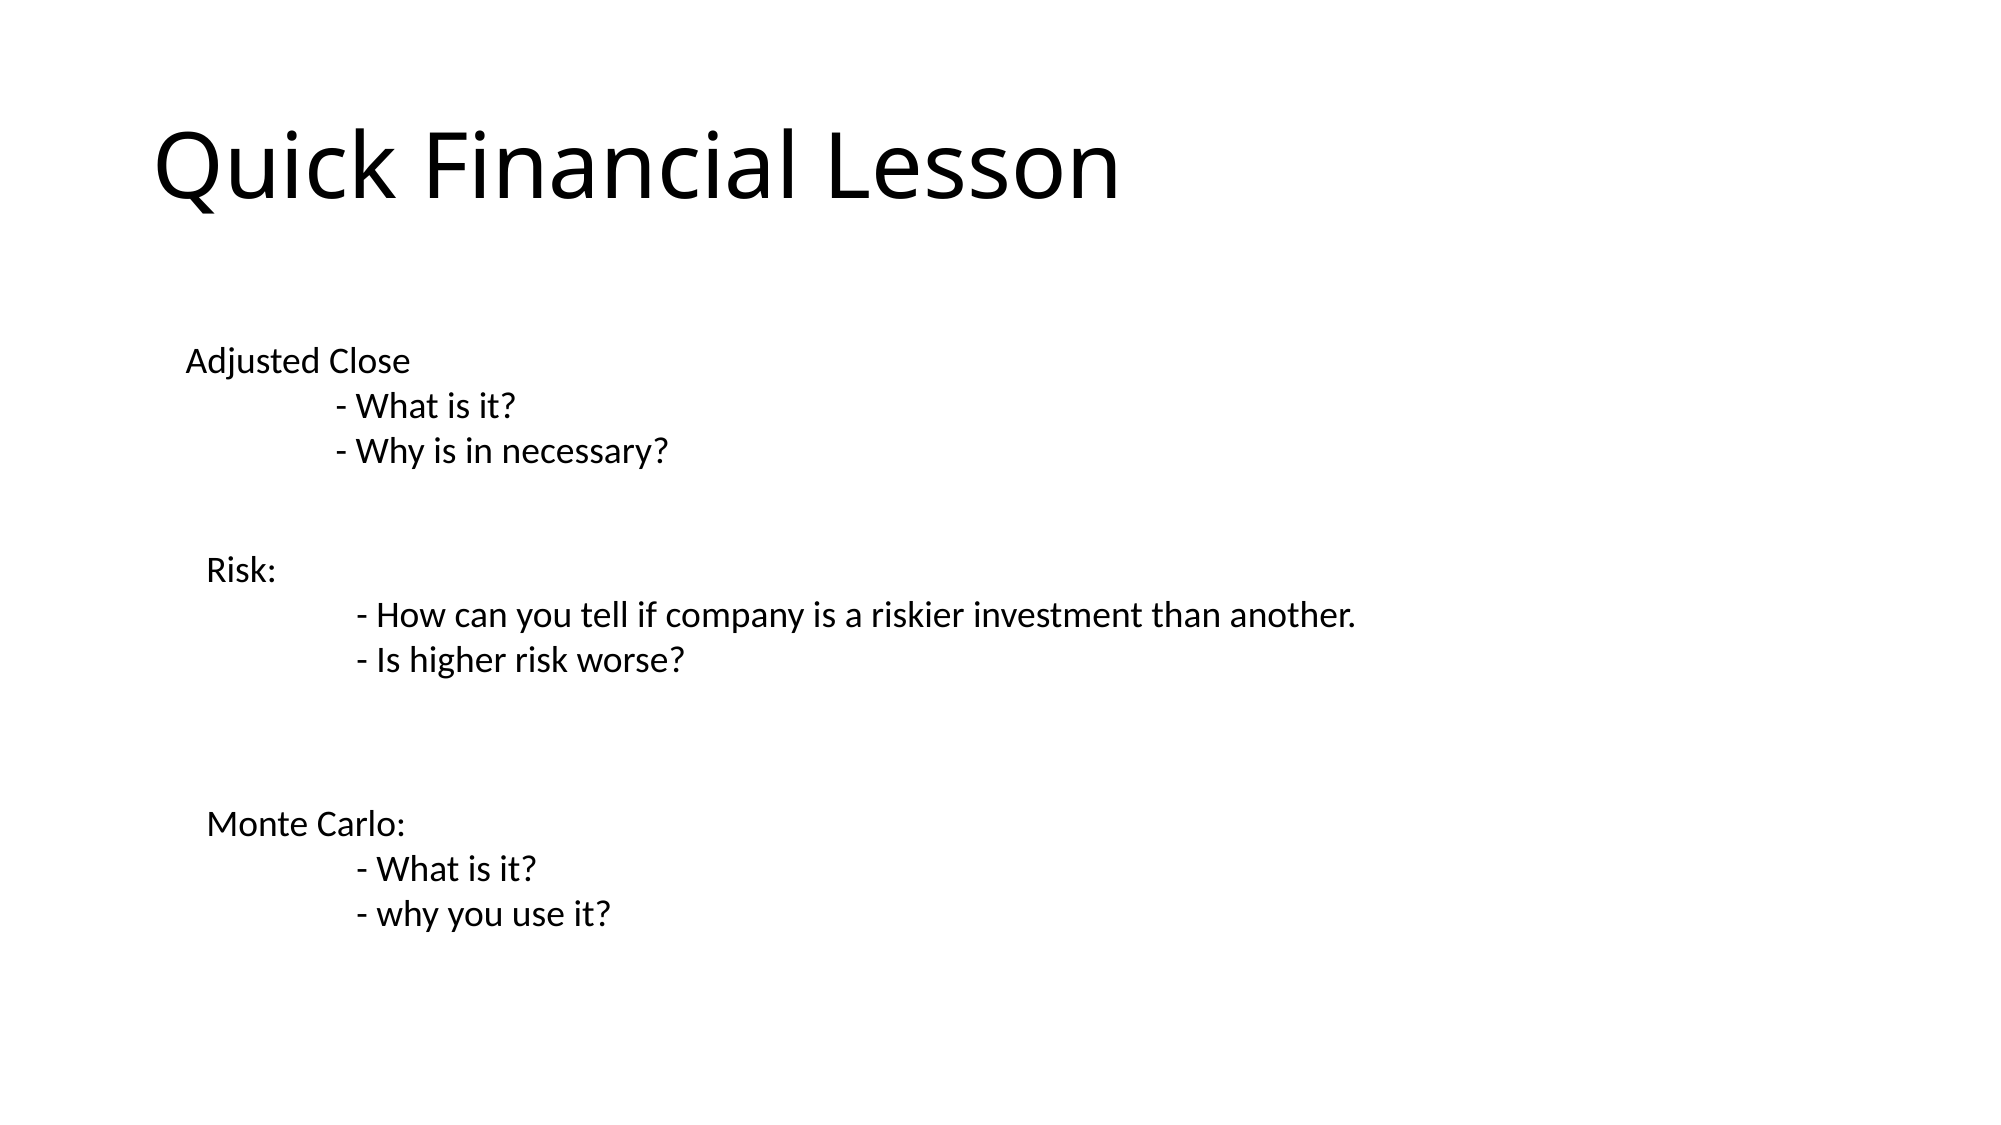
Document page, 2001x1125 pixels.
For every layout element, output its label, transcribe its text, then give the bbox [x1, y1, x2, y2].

text_box Monte Carlo: - What is it? - why you use it? [191, 791, 1498, 942]
text_box Adjusted Close - What is it? - Why is in necessary? [170, 329, 1775, 479]
title Quick Financial Lesson [137, 59, 1863, 278]
text_box Risk: - How can you tell if company is a riskier investment than another. - Is higher risk worse? [191, 537, 1748, 688]
